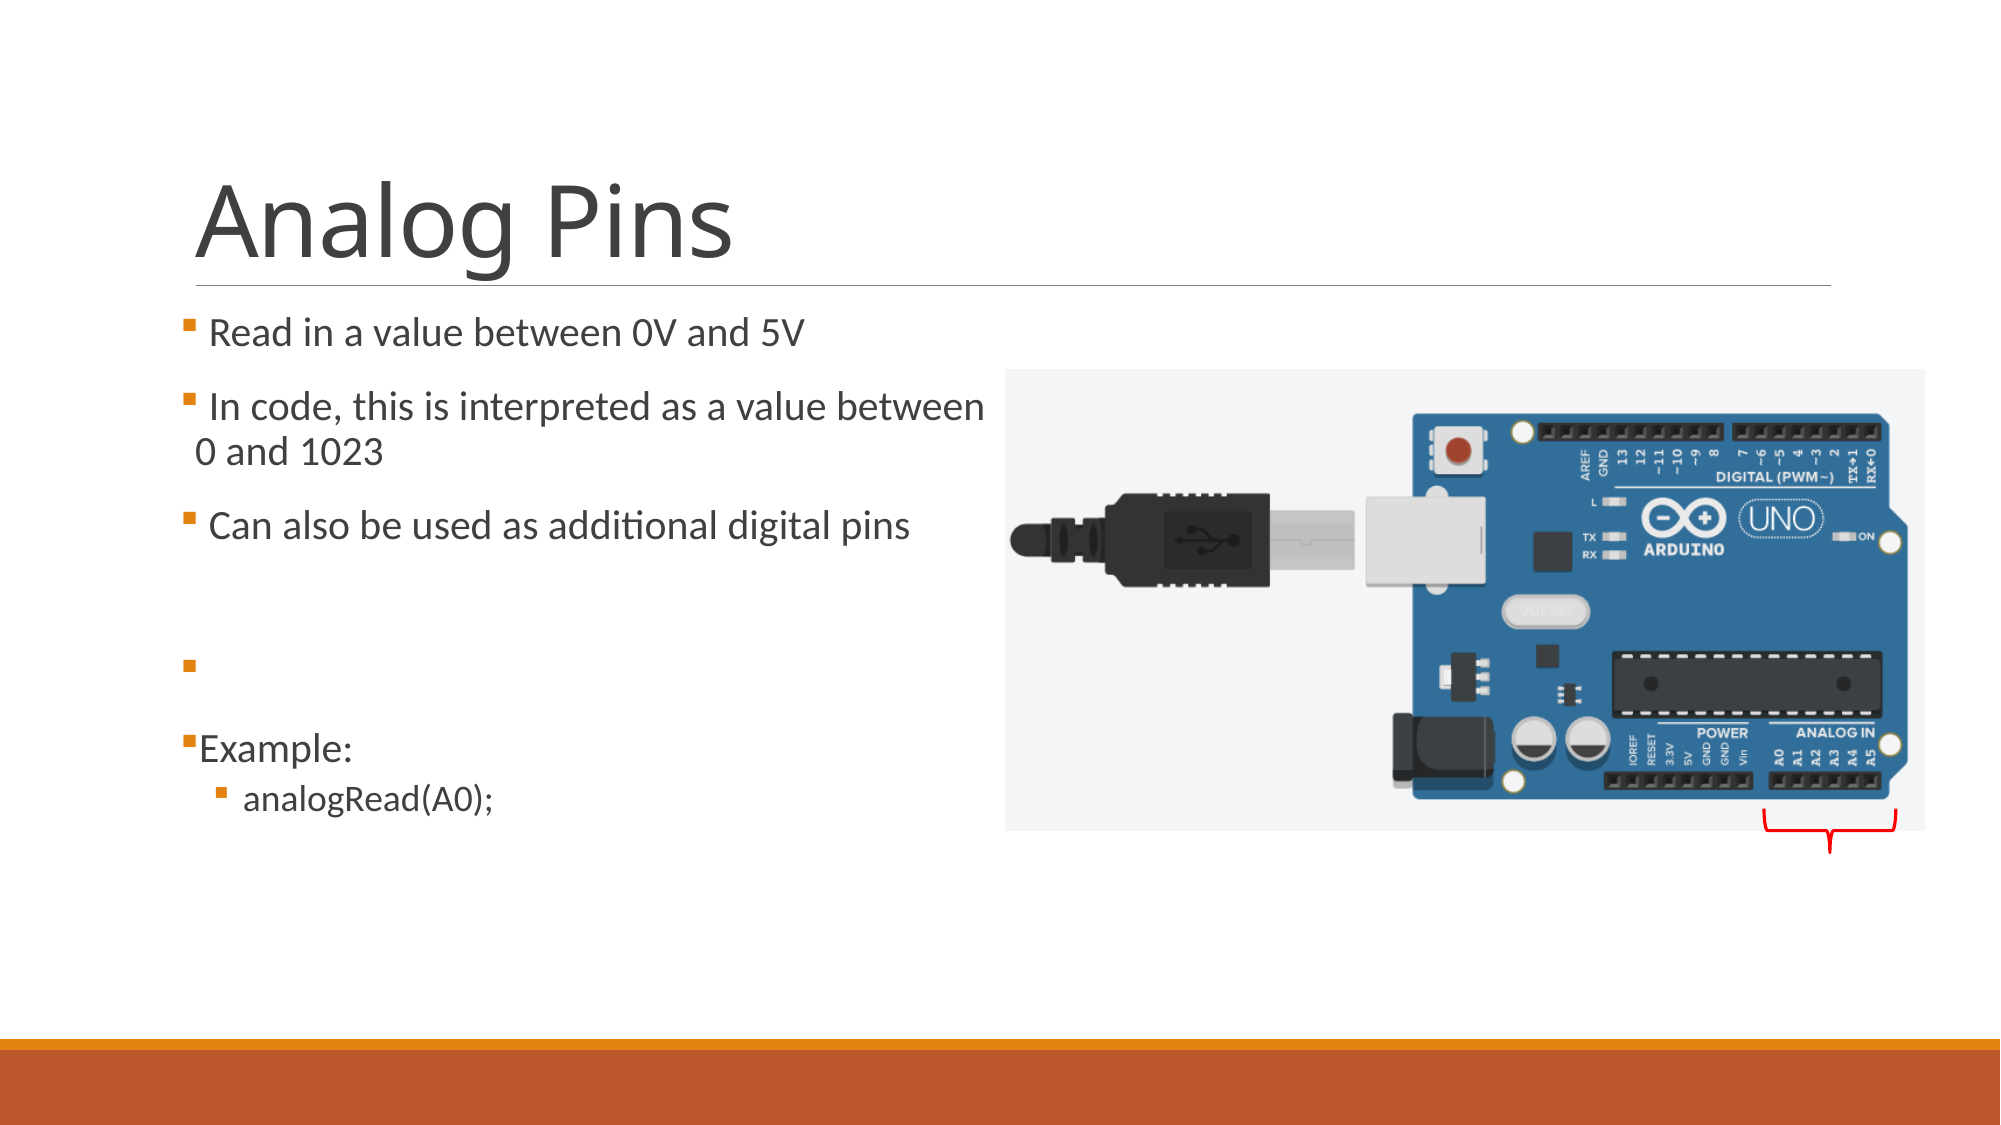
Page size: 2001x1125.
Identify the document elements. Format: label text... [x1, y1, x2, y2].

list Read in a value between 0V and 5V In code, this is interpreted as a value between 0 and 1023 Can also be used as additional digital pins Example: analogRead(A0); [180, 302, 1005, 963]
title Analog Pins [180, 47, 1830, 285]
text_box [1828, 840, 1832, 854]
picture [1004, 369, 1926, 832]
